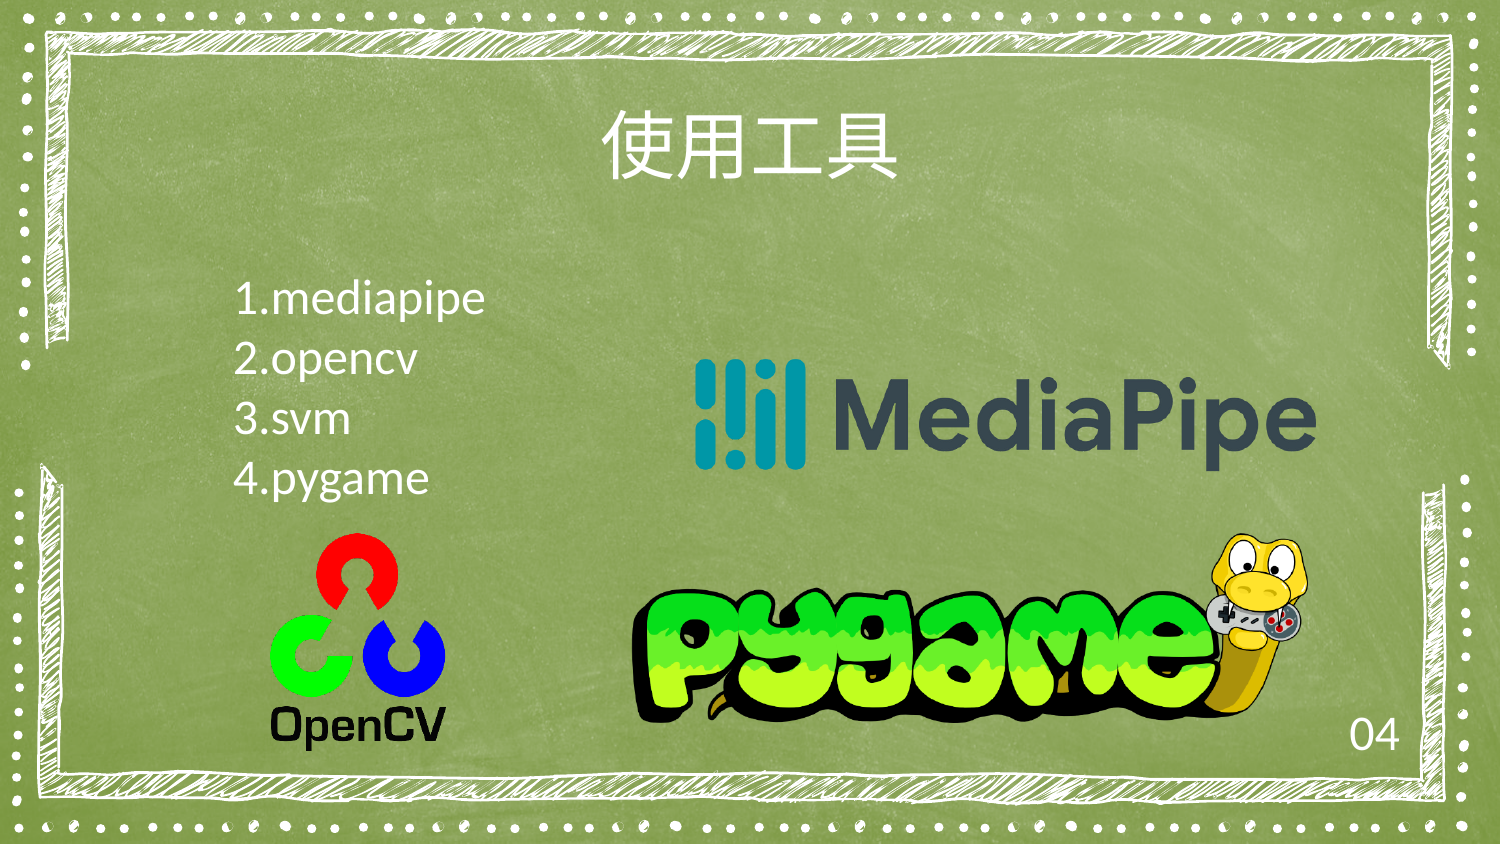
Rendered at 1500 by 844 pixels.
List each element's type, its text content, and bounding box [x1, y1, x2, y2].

text_box 1.mediapipe 2.opencv 3.svm 4.pygame [68, 197, 1421, 512]
picture [268, 533, 446, 751]
text_box 使用工具 [0, 91, 1500, 196]
picture [655, 318, 1356, 510]
picture [631, 533, 1309, 724]
text_box 04 [1334, 693, 1418, 769]
